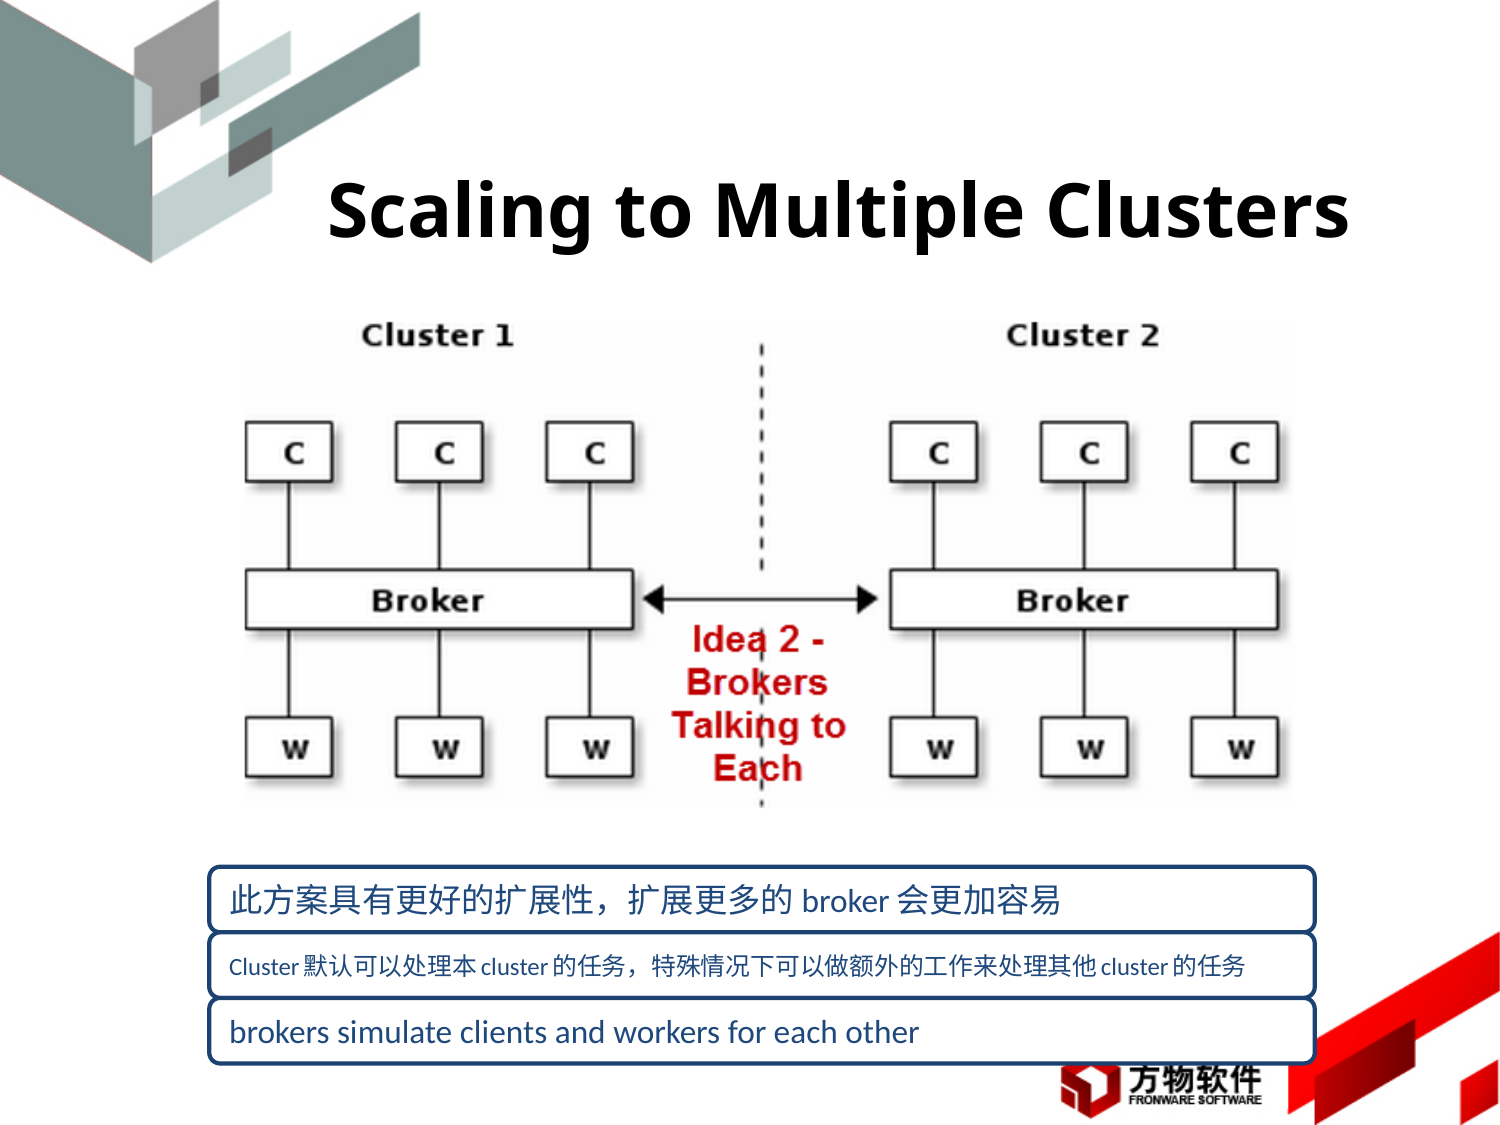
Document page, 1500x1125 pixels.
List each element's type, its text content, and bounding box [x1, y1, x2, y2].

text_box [208, 866, 1316, 1064]
picture [0, 0, 1500, 1125]
title Scaling to Multiple Clusters [312, 113, 1399, 302]
